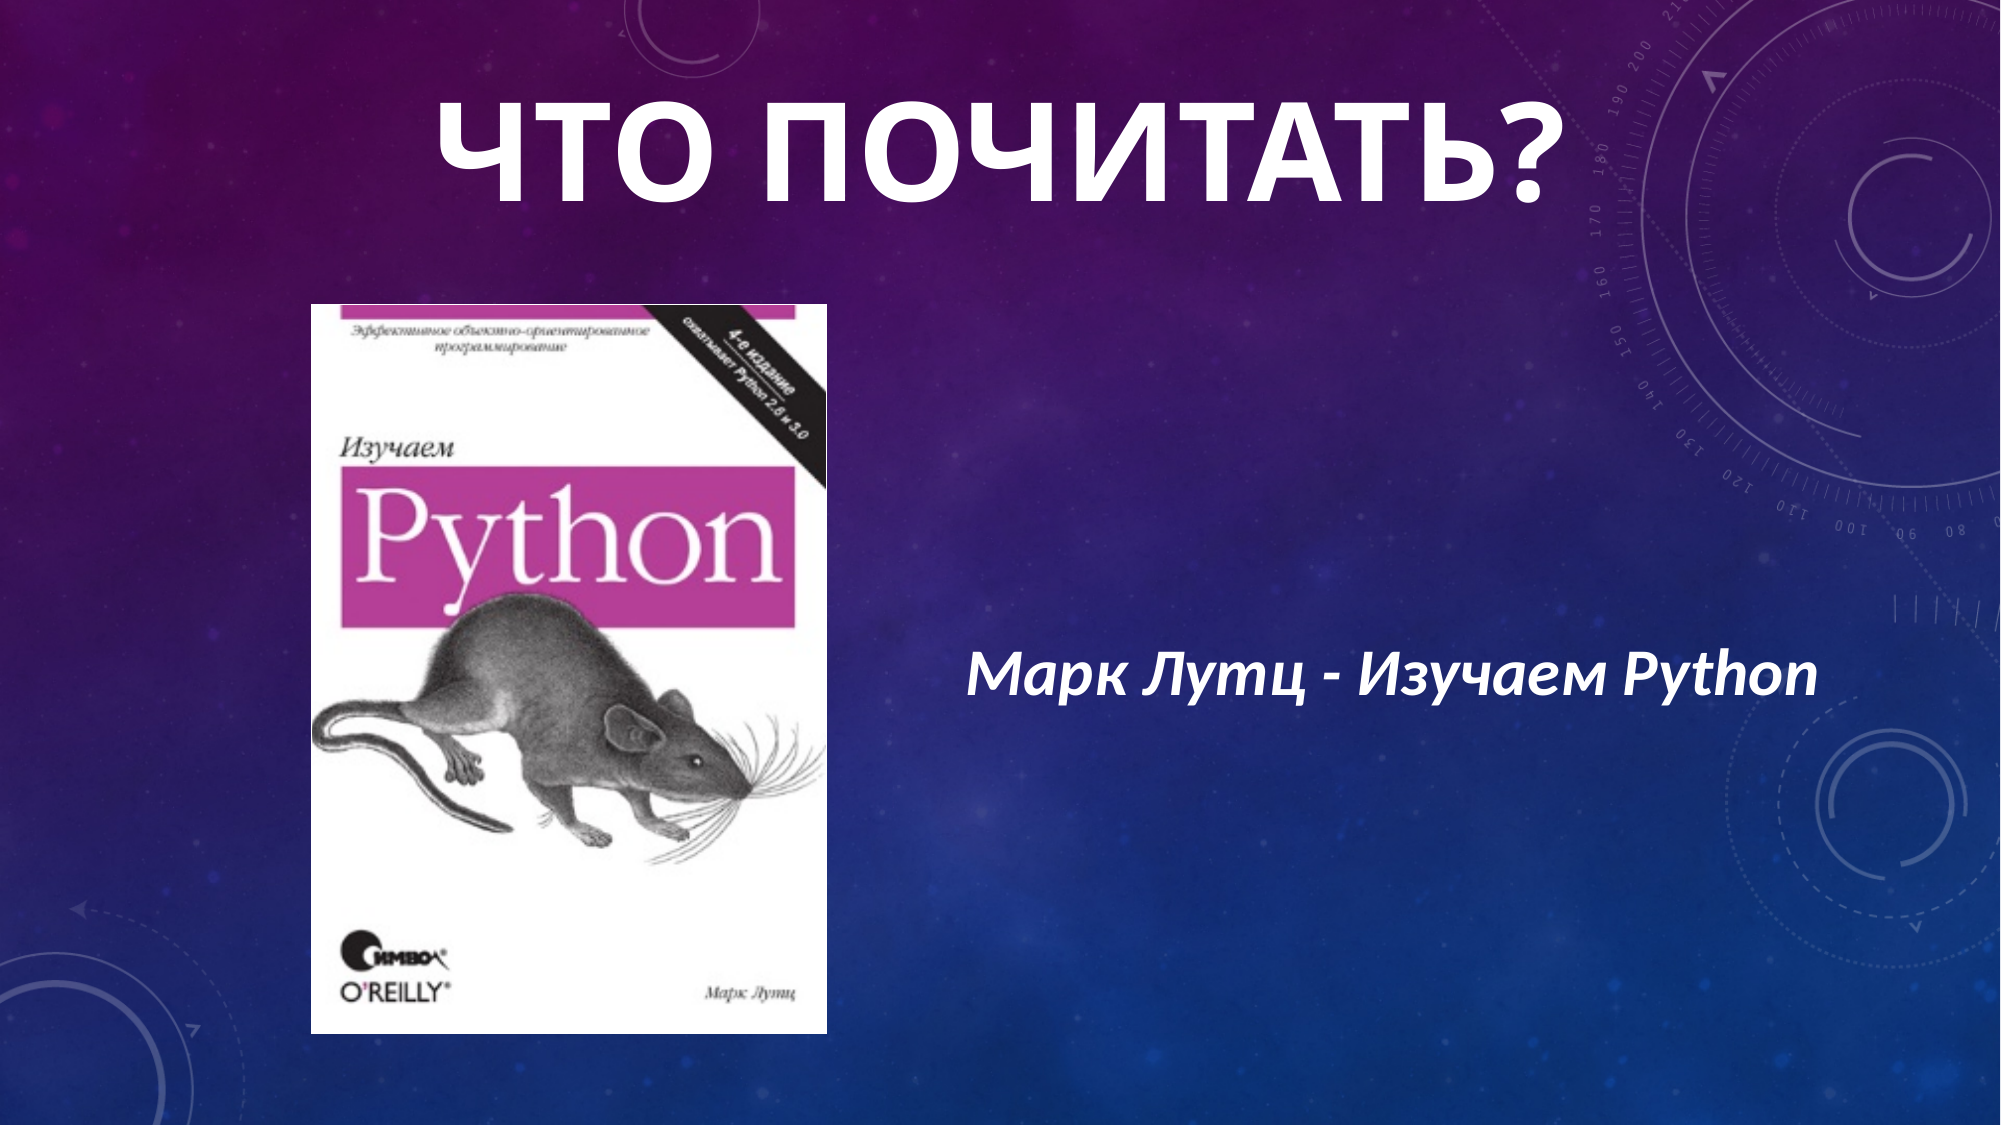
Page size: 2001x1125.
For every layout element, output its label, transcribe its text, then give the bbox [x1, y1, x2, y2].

title Что почитать? [137, 37, 1863, 256]
text_box Марк Лутц - Изучаем Python [950, 621, 1843, 716]
picture [0, 0, 2001, 1125]
